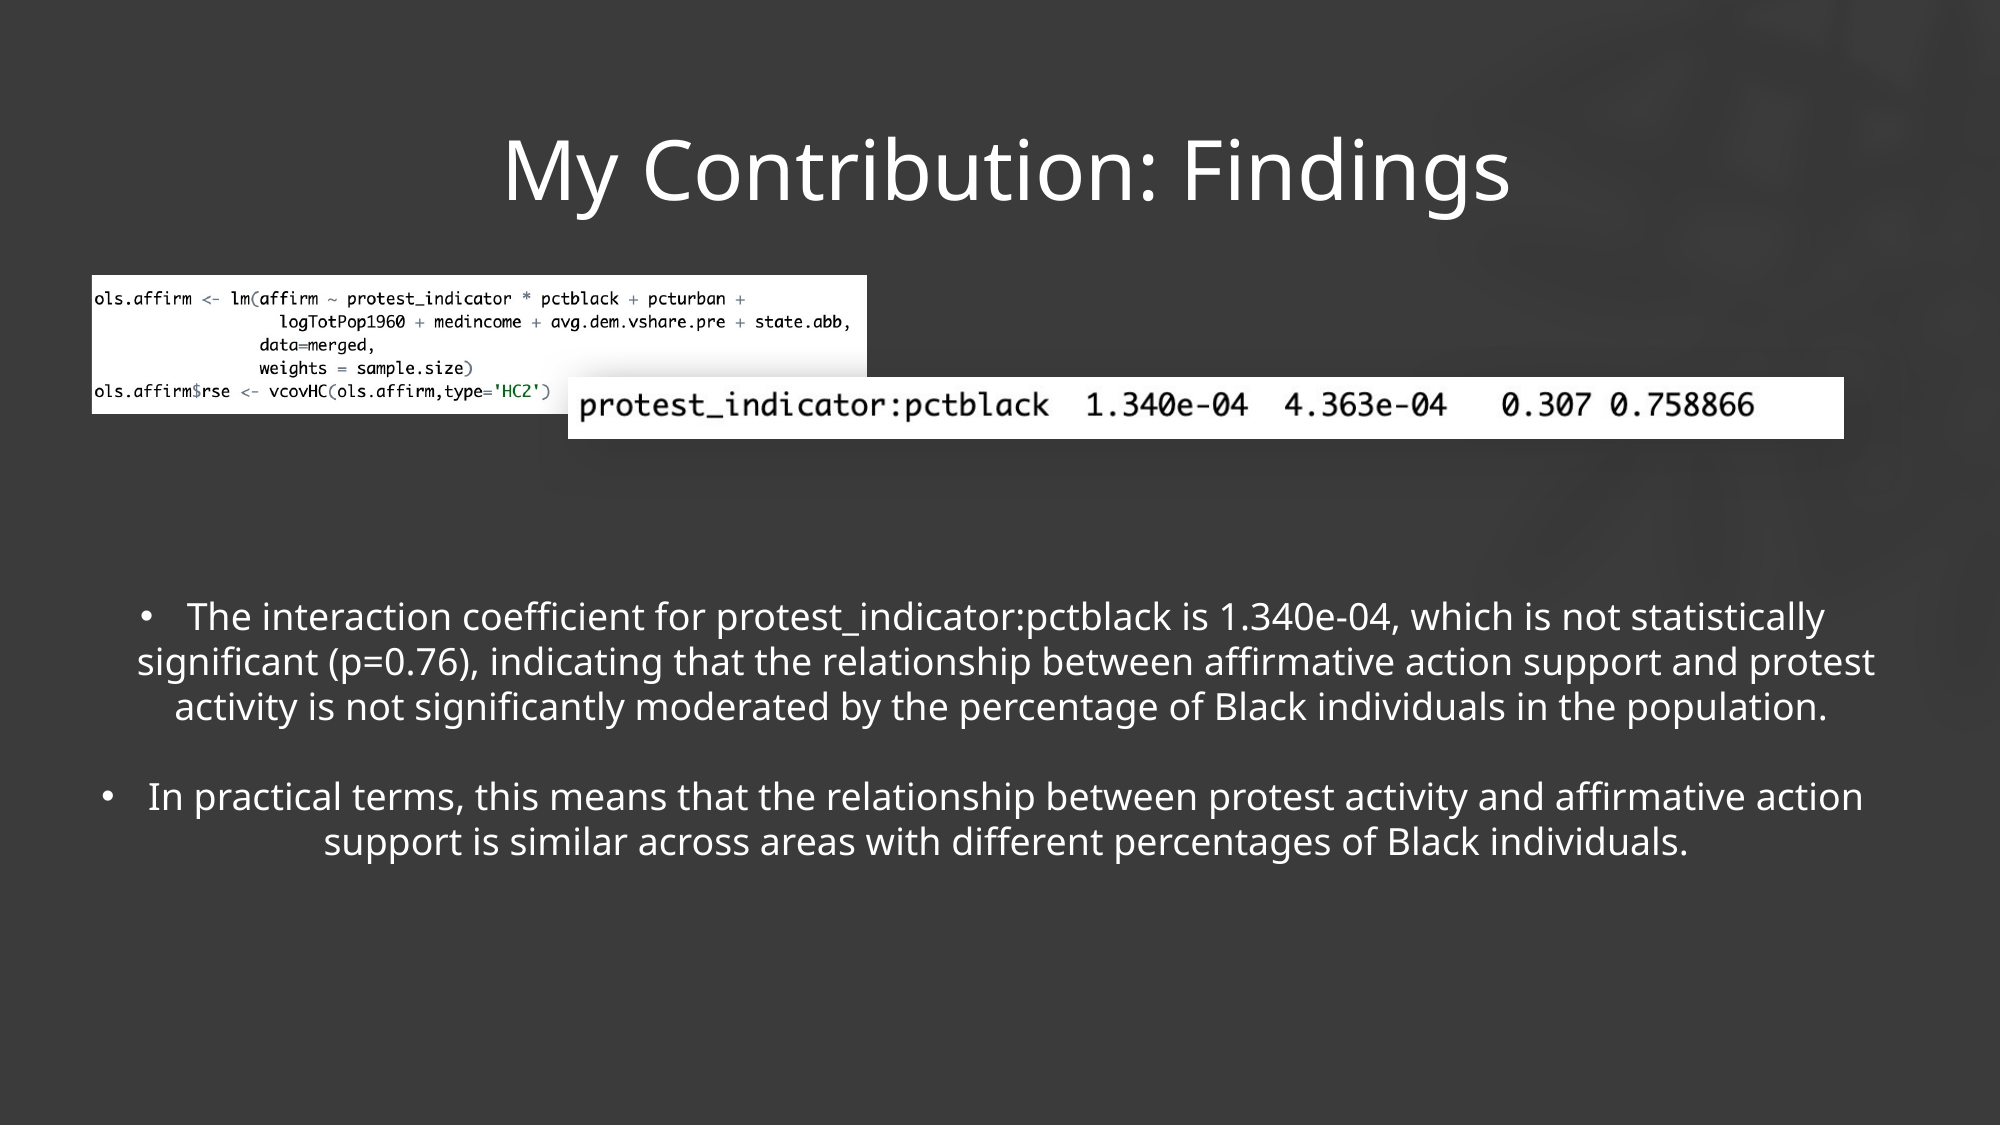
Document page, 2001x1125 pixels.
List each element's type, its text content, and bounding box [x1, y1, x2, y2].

title My Contribution: Findings [137, 50, 1878, 225]
text_box The interaction coefficient for protest_indicator:pctblack is 1.340e-04, which is not statistically significant (p=0.76), indicating that the relationship between affirmative action support and protest activity is not significantly moderated by the percentage of Black individuals in the population. In practical terms, this means that the relationship between protest activity and affirmative action support is similar across areas with different percentages of Black individuals. [58, 586, 1909, 871]
picture [91, 274, 1844, 439]
